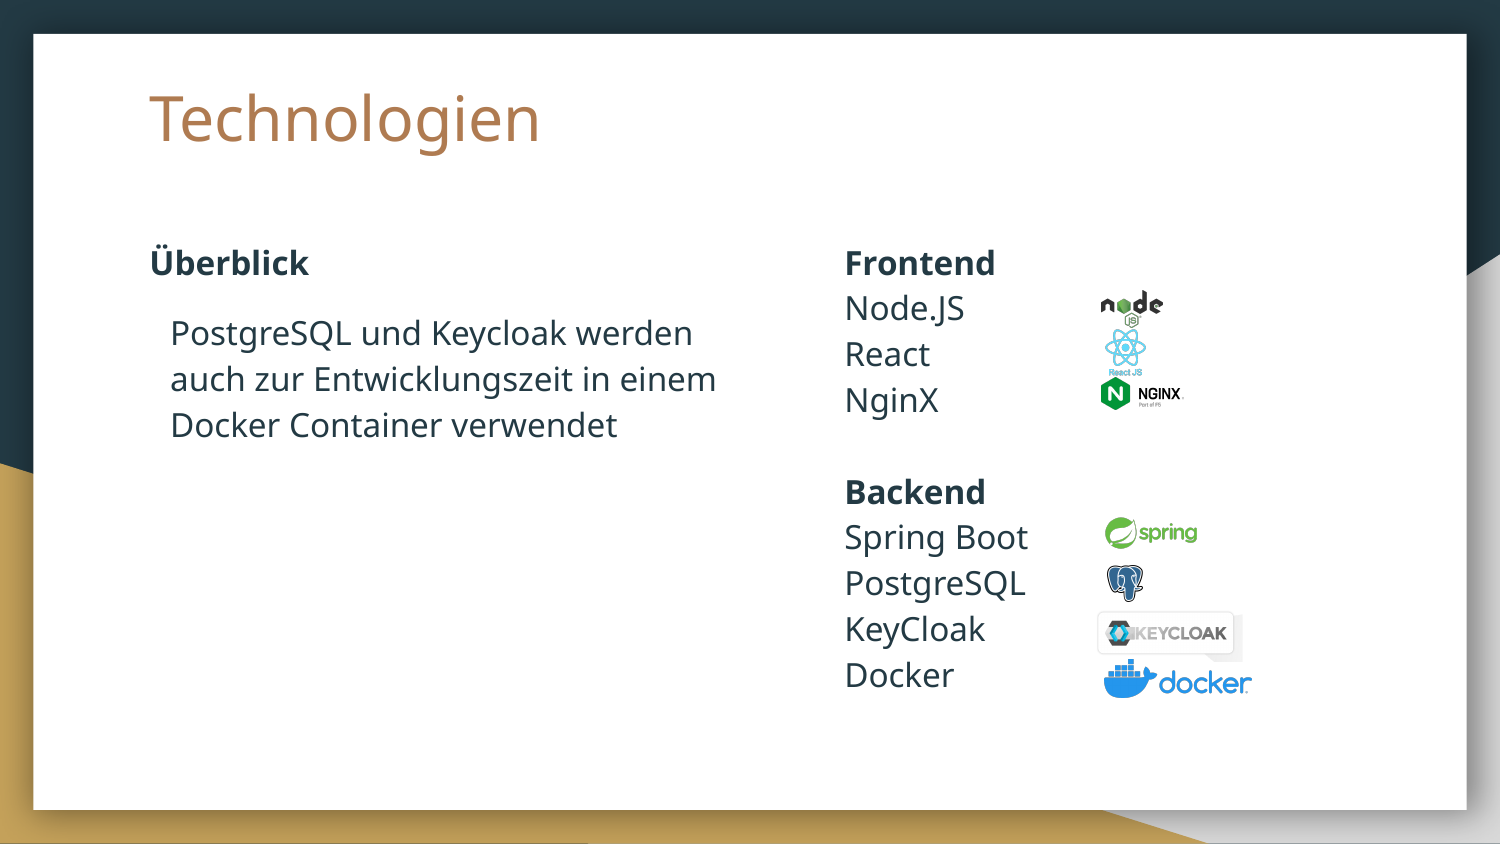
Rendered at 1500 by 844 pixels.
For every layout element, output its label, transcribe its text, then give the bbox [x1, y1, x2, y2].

picture [1096, 564, 1252, 698]
list Frontend Node.JS React NginX Backend Spring Boot PostgreSQL KeyCloak Docker [829, 220, 1434, 844]
title Technologien [134, 64, 1366, 236]
picture [1087, 290, 1184, 410]
picture [1100, 508, 1201, 559]
list Überblick PostgreSQL und Keycloak werden auch zur Entwicklungszeit in einem Docker Container verwendet [134, 220, 739, 623]
